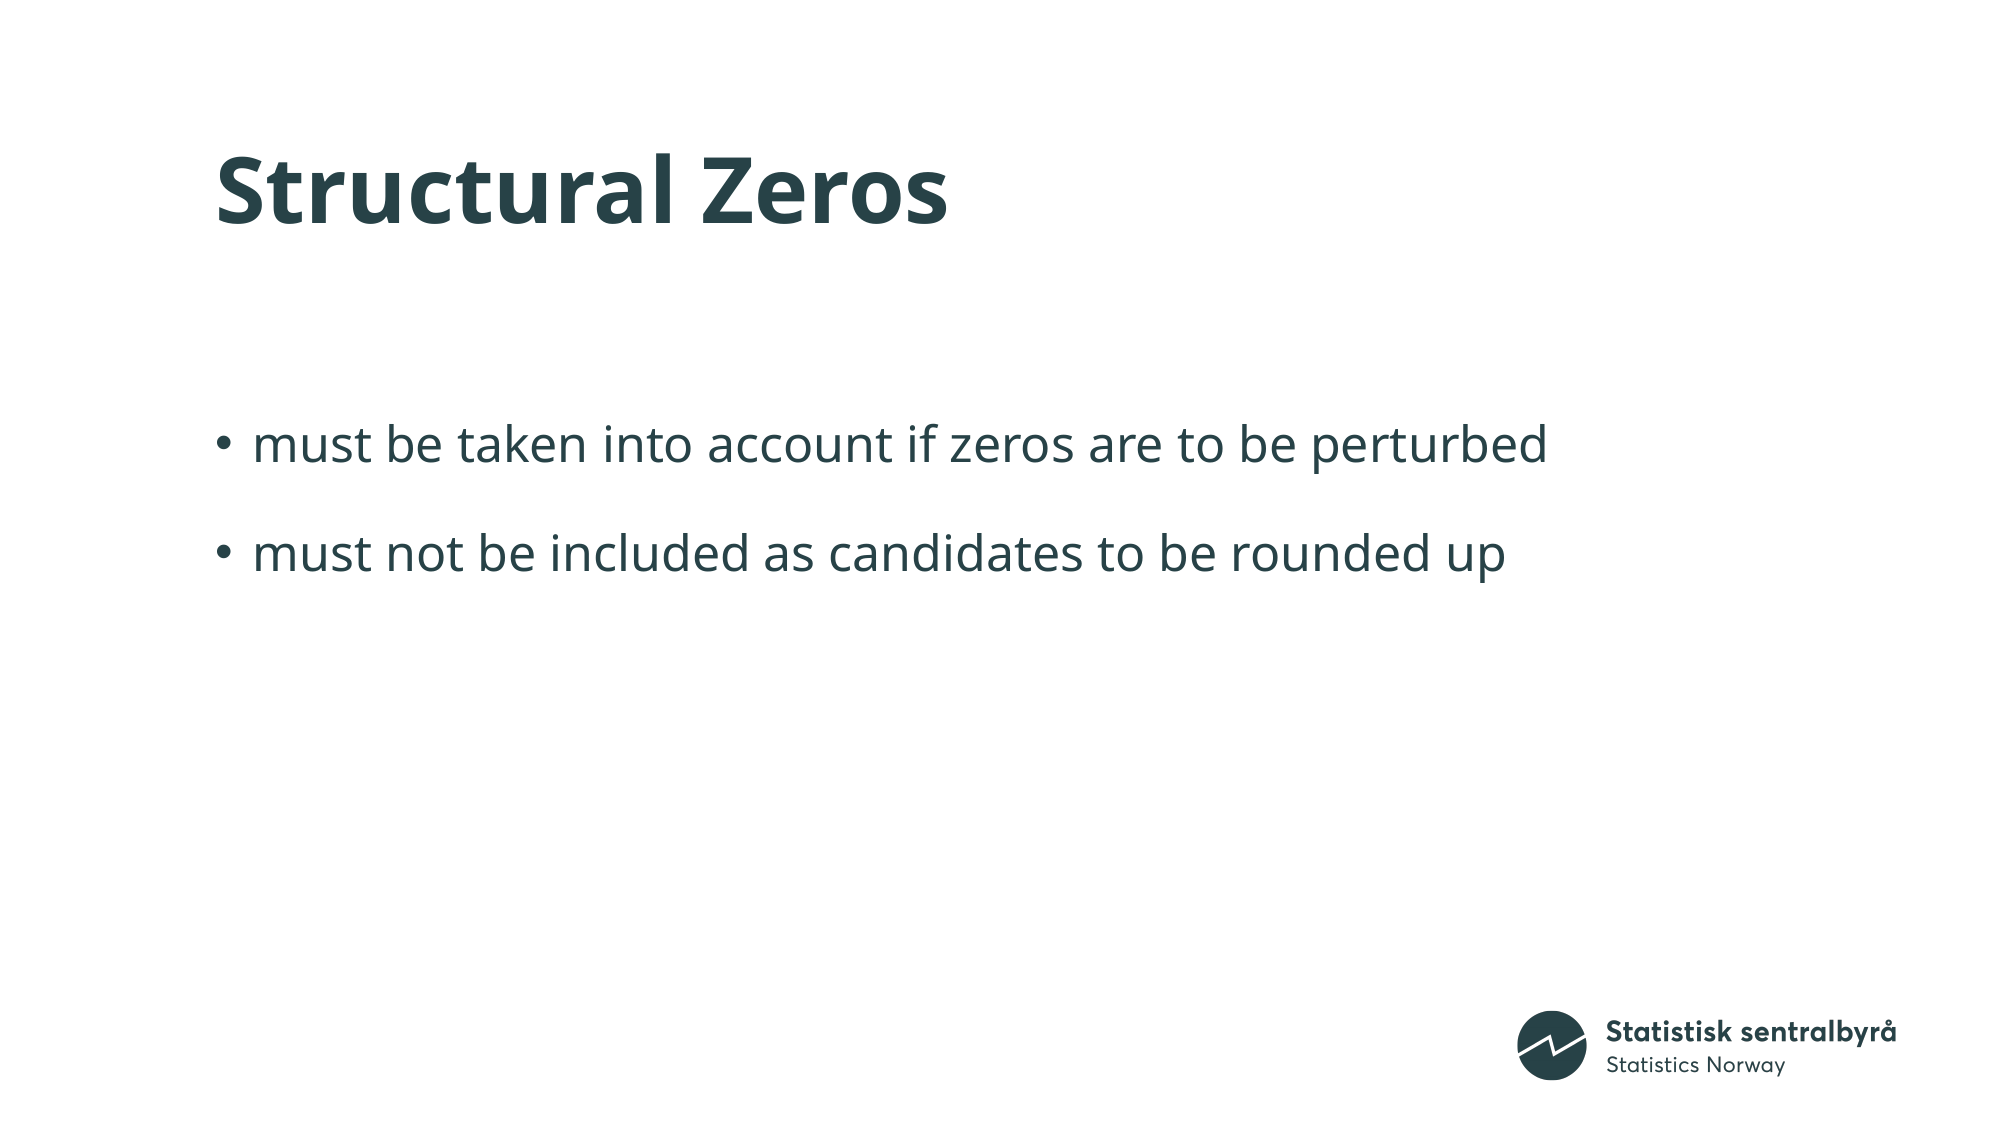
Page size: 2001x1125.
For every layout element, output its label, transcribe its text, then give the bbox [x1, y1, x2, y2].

title Structural Zeros [200, 90, 1784, 306]
list must be taken into account if zeros are to be perturbed must not be included as candidates to be rounded up [200, 375, 1784, 959]
picture [1503, 995, 2000, 1125]
